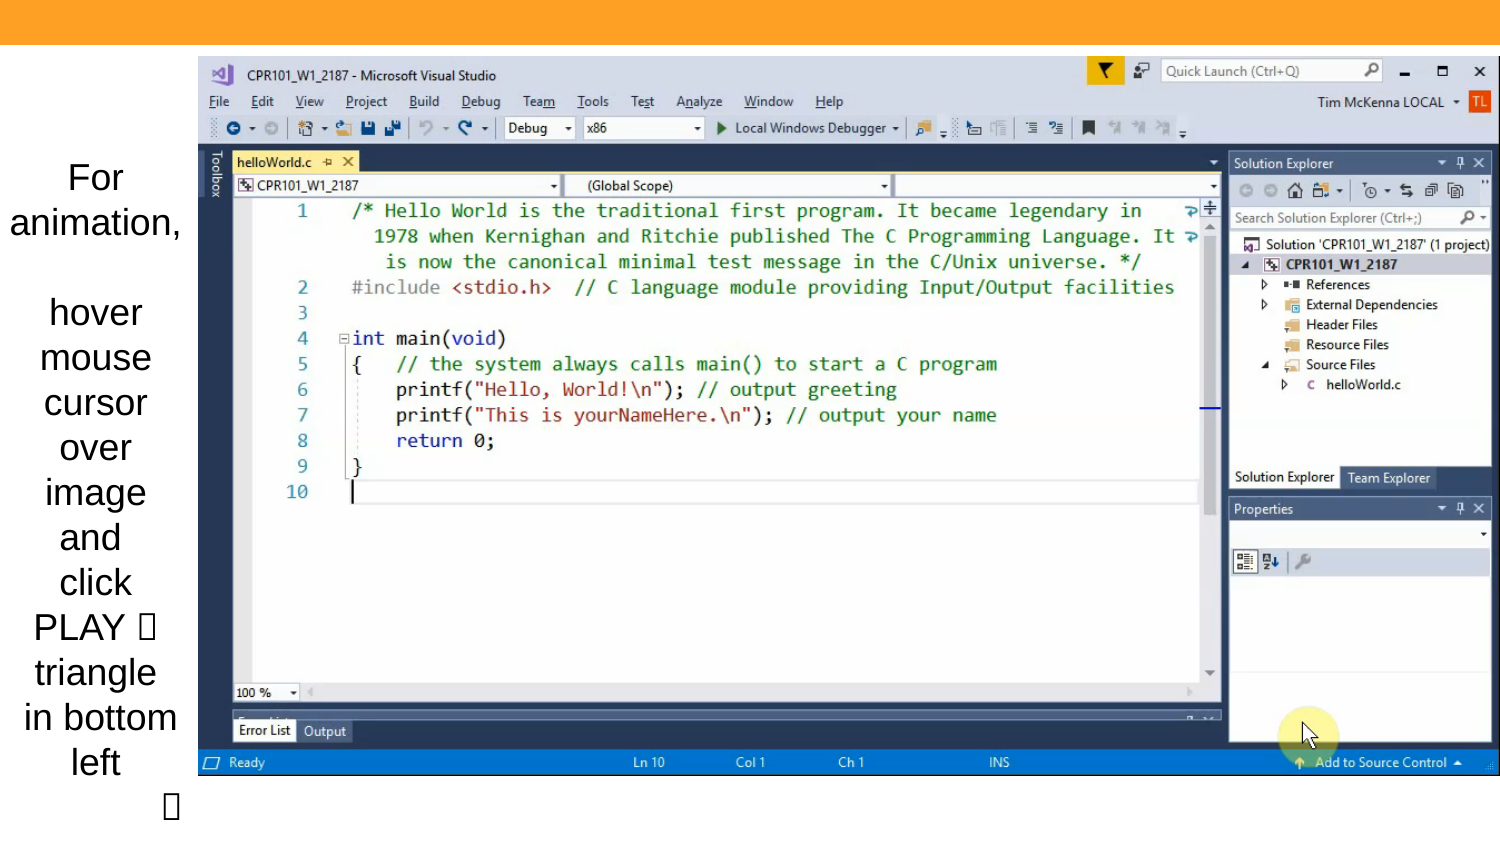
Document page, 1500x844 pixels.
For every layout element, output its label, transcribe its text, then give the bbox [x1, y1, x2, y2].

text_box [197, 55, 1500, 778]
text_box For animation, hover mouse cursor over image and click PLAY  triangle in bottom left  [0, 145, 198, 836]
